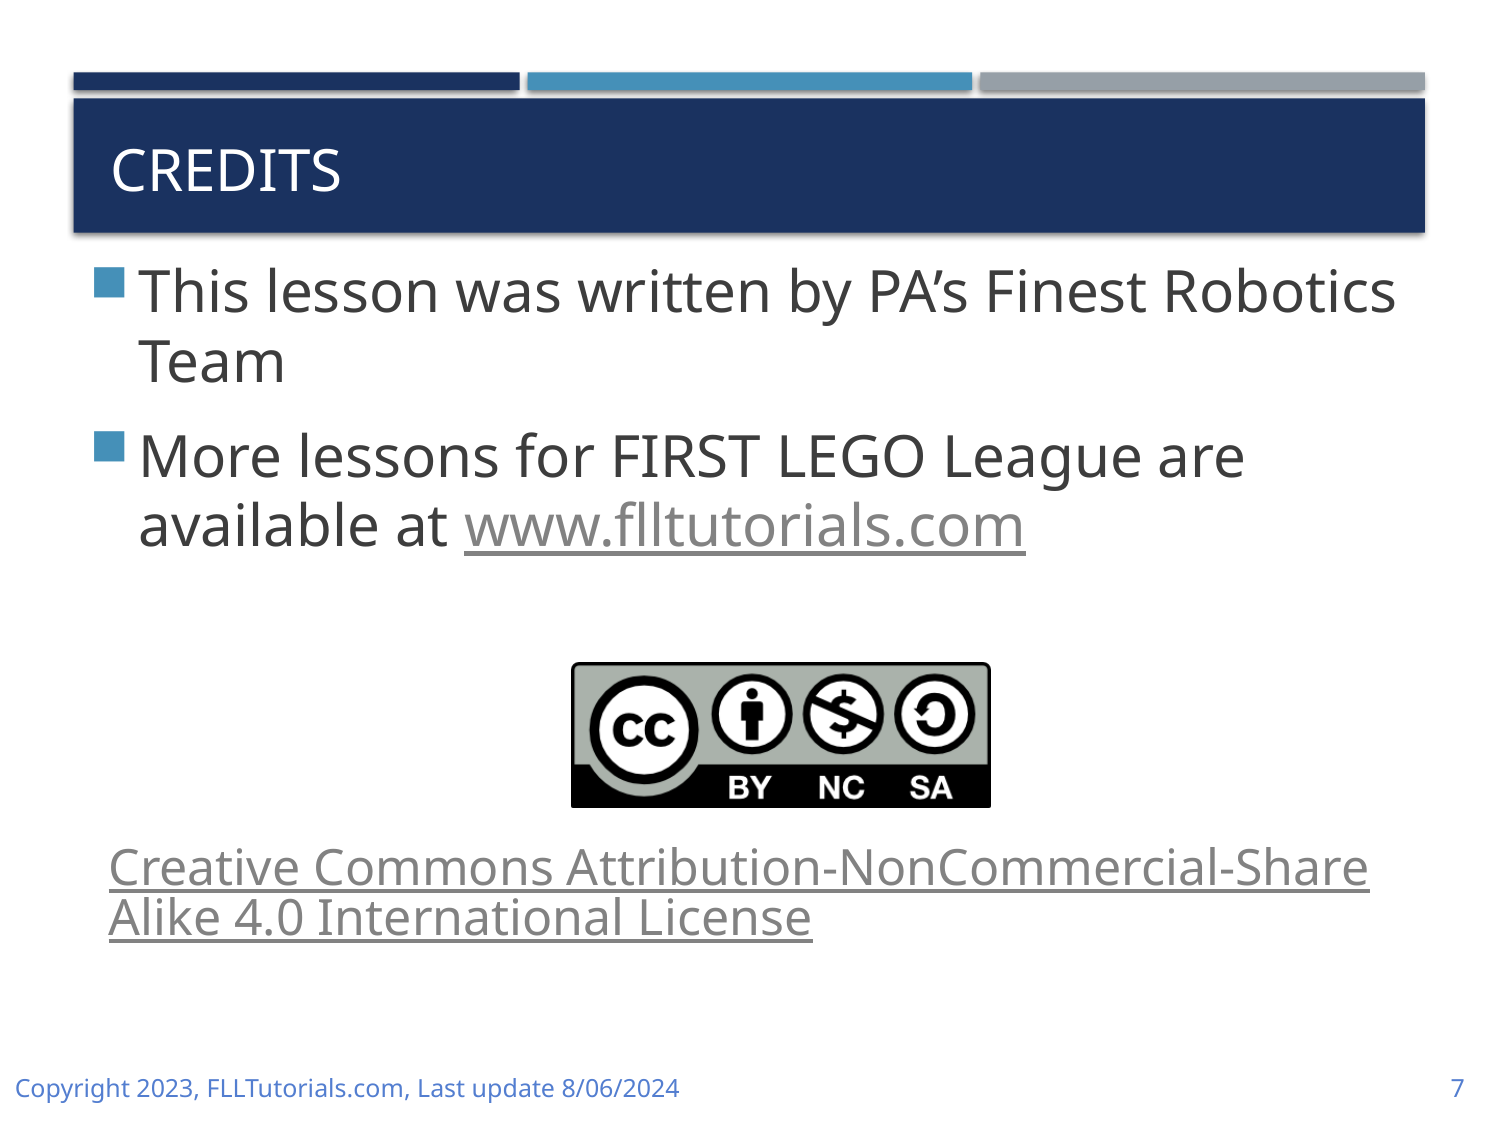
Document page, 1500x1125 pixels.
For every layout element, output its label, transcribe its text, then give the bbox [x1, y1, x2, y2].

text_box Creative Commons Attribution-NonCommercial-ShareAlike 4.0 International License [93, 827, 1405, 911]
list This lesson was written by PA’s Finest Robotics Team More lessons for FIRST LEGO League are available at www.flltutorials.com [73, 246, 1425, 962]
footer Copyright 2023, FLLTutorials.com, Last update 8/06/2024 [0, 1065, 799, 1125]
picture [571, 661, 992, 809]
title CREDITS [95, 112, 1406, 211]
slide_number 7 [1435, 1065, 1500, 1125]
